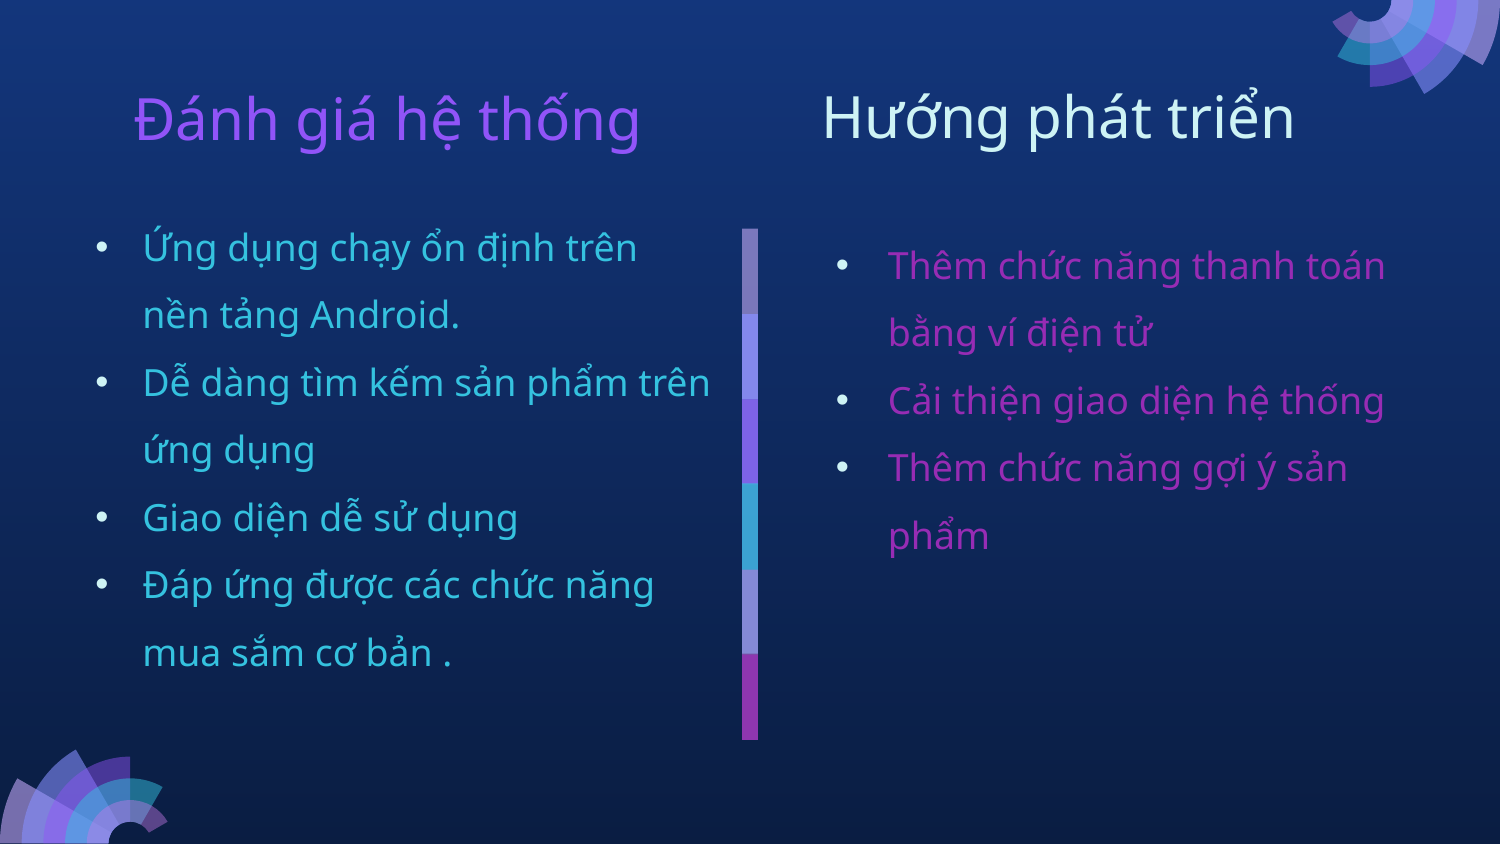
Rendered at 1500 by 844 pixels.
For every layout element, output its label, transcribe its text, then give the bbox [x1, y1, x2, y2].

subtitle Ứng dụng chạy ổn định trên nền tảng Android. Dễ dàng tìm kếm sản phẩm trên ứng dụng Giao diện dễ sử dụng Đáp ứng được các chức năng mua sắm cơ bản . [80, 208, 730, 757]
title Đánh giá hệ thống [118, 66, 694, 161]
subtitle Thêm chức năng thanh toán bằng ví điện tử Cải thiện giao diện hệ thống Thêm chức năng gợi ý sản phẩm [797, 208, 1420, 568]
text_box Hướng phát triển [806, 65, 1382, 160]
